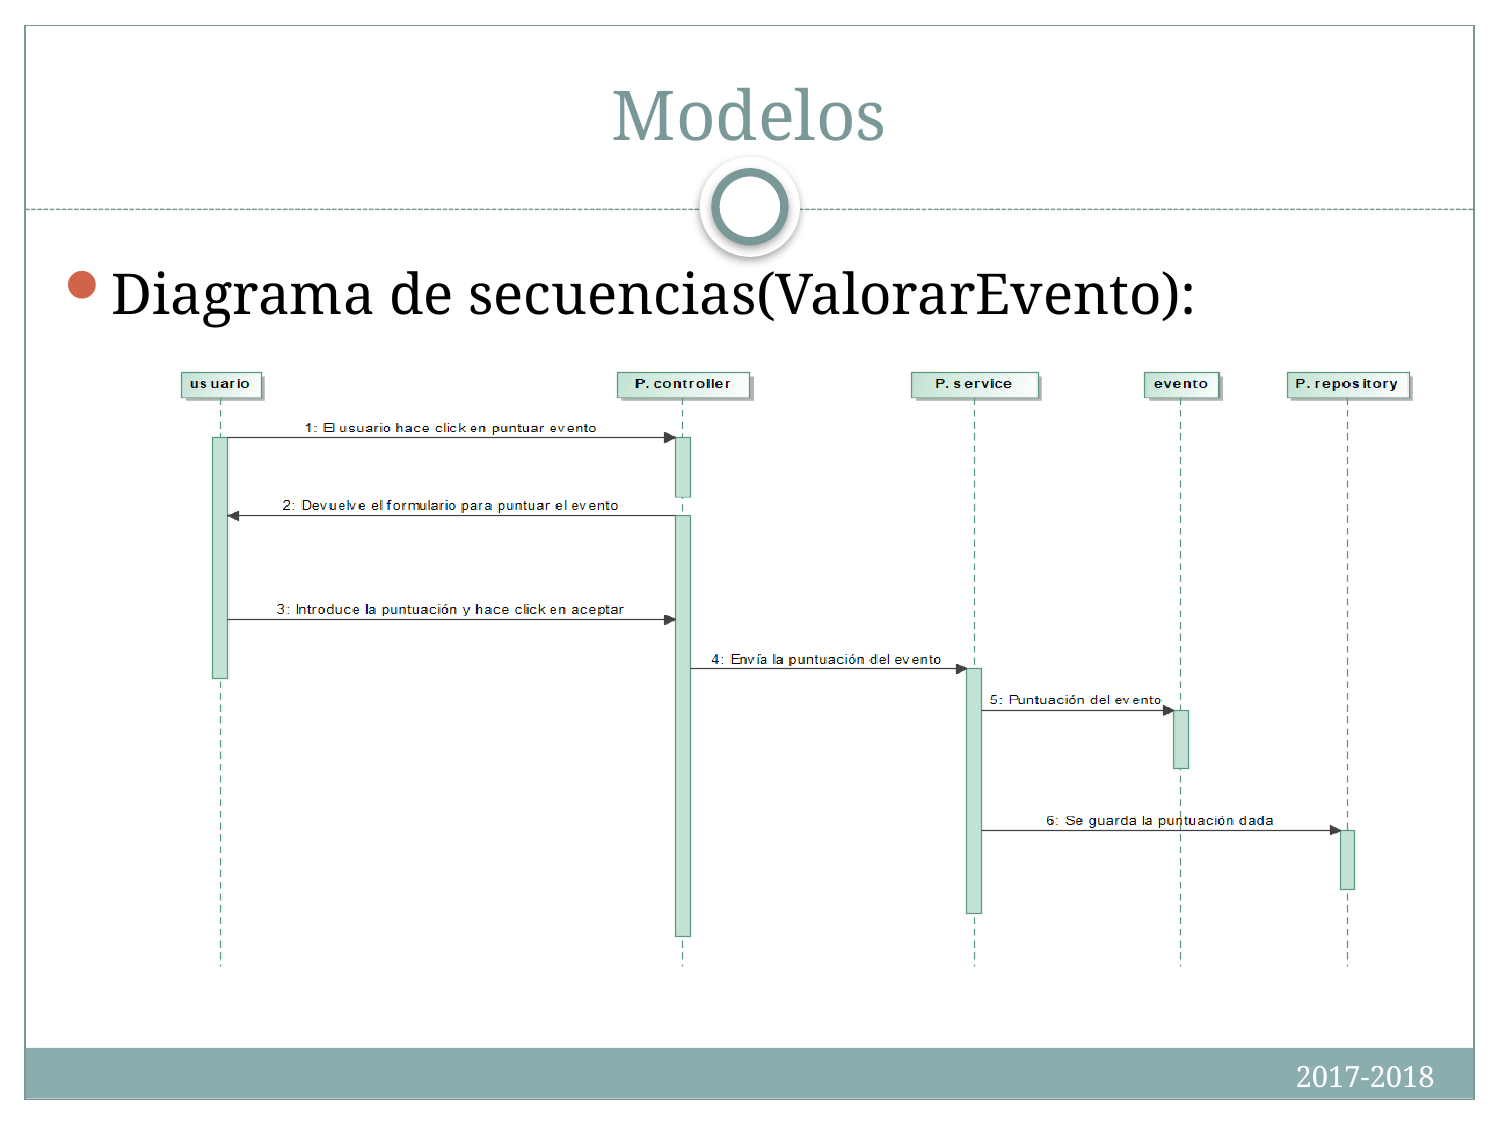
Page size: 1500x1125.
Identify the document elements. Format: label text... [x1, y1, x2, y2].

list Diagrama de secuencias(ValorarEvento): [49, 250, 1445, 334]
slide_number 2017-2018 [950, 1050, 1450, 1111]
title Modelos [49, 37, 1450, 162]
picture [55, 330, 1445, 1001]
